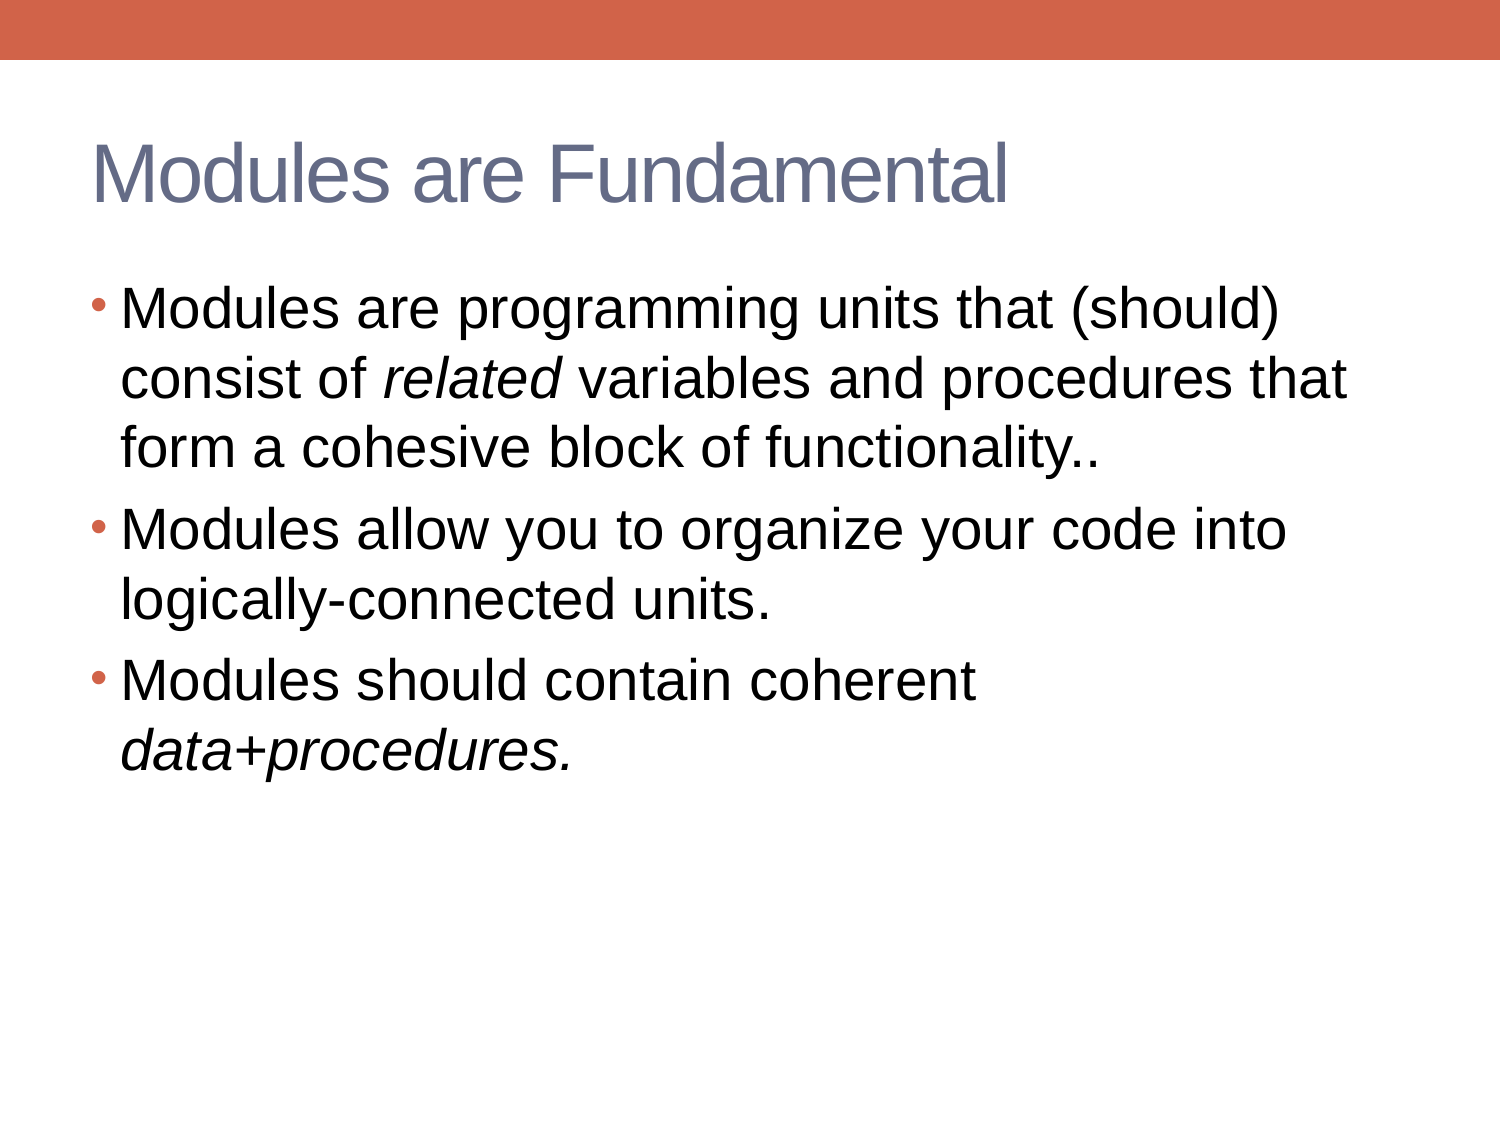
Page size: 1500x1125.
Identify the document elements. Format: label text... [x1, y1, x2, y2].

title Modules are Fundamental [75, 87, 1425, 250]
list Modules are programming units that (should) consist of related variables and procedures that form a cohesive block of functionality.. Modules allow you to organize your code into logically-connected units. Modules should contain coherent data+procedures. [75, 262, 1425, 1063]
